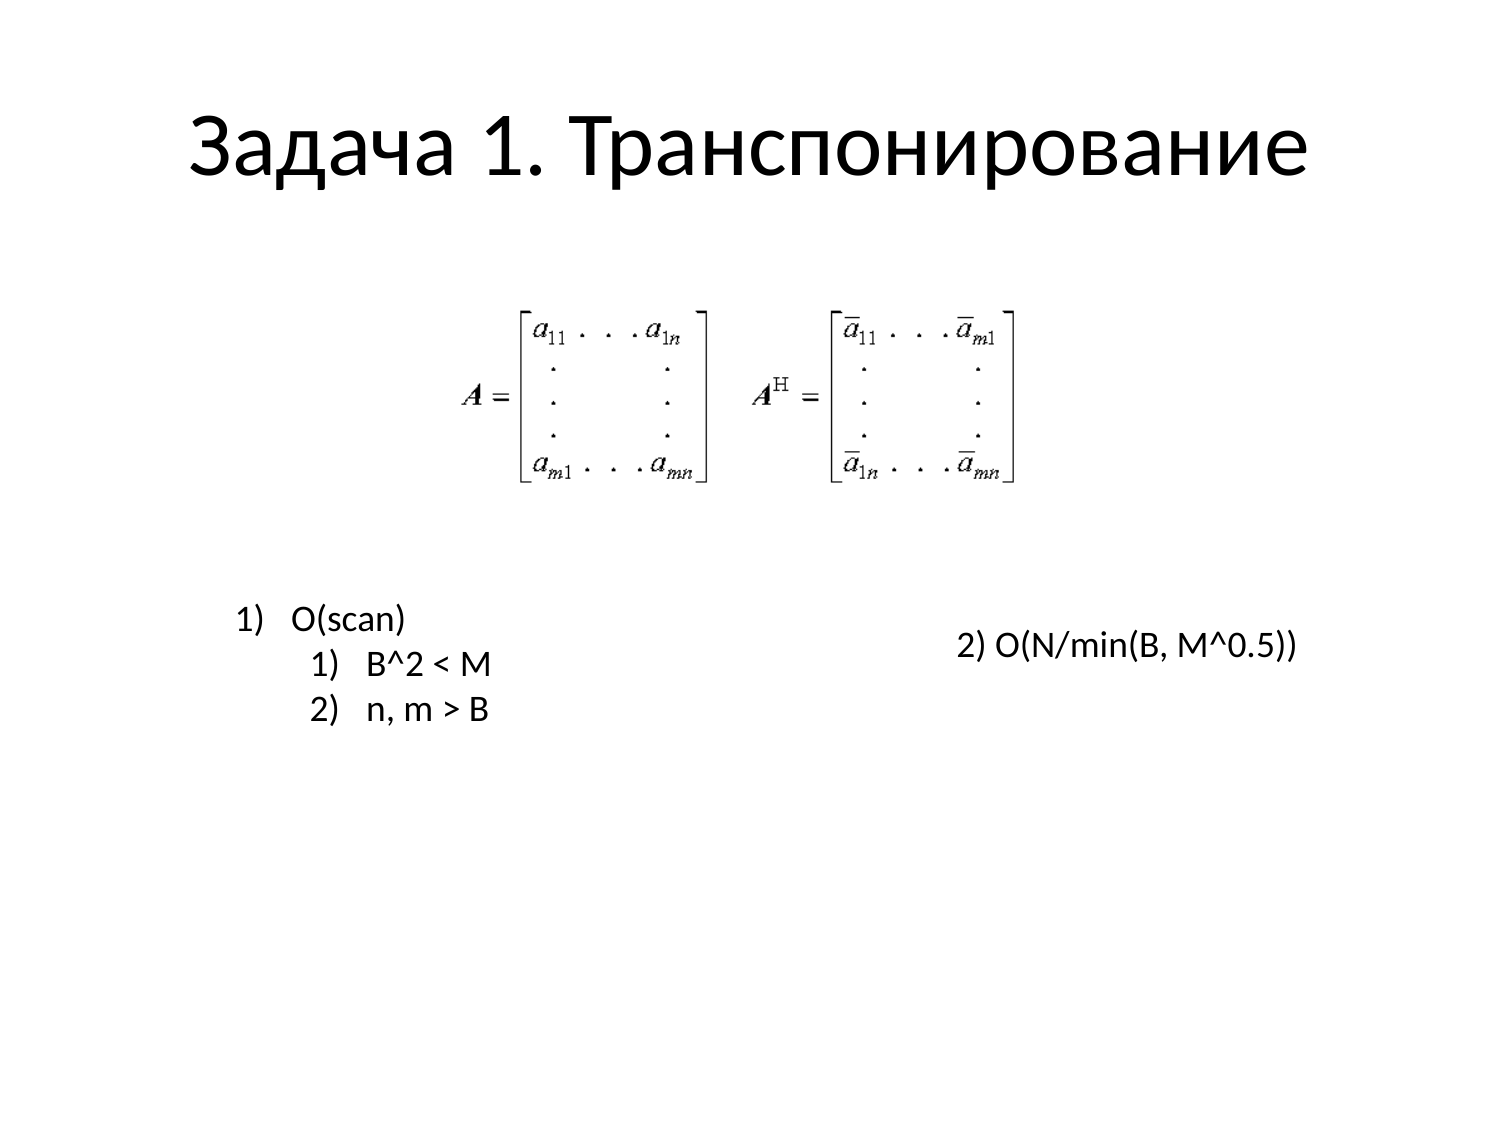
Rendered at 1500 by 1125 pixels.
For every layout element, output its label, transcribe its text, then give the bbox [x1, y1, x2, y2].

text_box O(scan) B^2 < M n, m > B [219, 586, 507, 736]
text_box 2) O(N/min(B, M^0.5)) [941, 612, 1313, 673]
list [454, 302, 1029, 490]
title Задача 1. Транспонирование [75, 45, 1425, 233]
